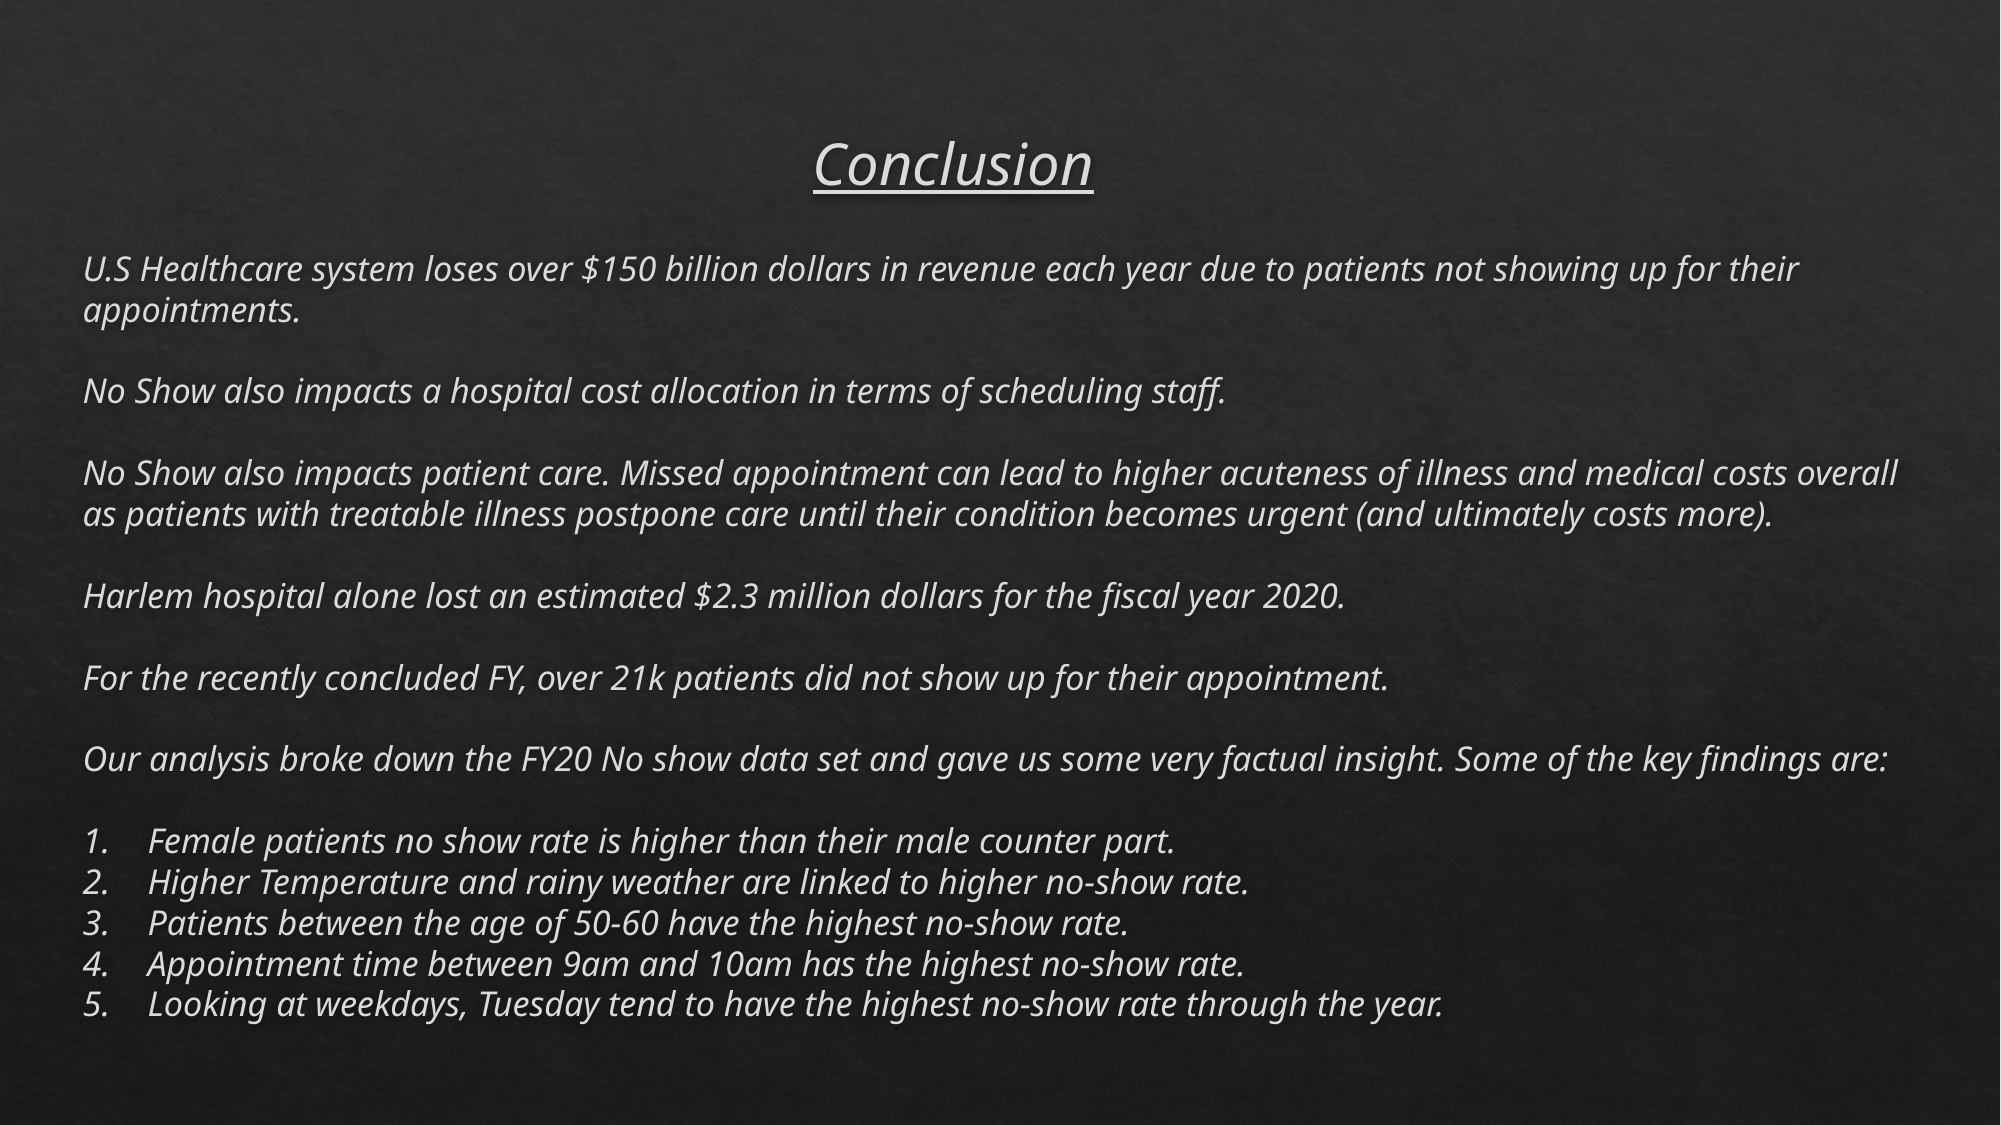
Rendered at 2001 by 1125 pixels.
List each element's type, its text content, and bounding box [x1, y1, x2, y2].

text_box U.S Healthcare system loses over $150 billion dollars in revenue each year due to patients not showing up for their appointments. No Show also impacts a hospital cost allocation in terms of scheduling staff. No Show also impacts patient care. Missed appointment can lead to higher acuteness of illness and medical costs overall as patients with treatable illness postpone care until their condition becomes urgent (and ultimately costs more). Harlem hospital alone lost an estimated $2.3 million dollars for the fiscal year 2020. For the recently concluded FY, over 21k patients did not show up for their appointment. Our analysis broke down the FY20 No show data set and gave us some very factual insight. Some of the key findings are: Female patients no show rate is higher than their male counter part. Higher Temperature and rainy weather are linked to higher no-show rate. Patients between the age of 50-60 have the highest no-show rate. Appointment time between 9am and 10am has the highest no-show rate. Looking at weekdays, Tuesday tend to have the highest no-show rate through the year. [67, 177, 1948, 1032]
title Conclusion [128, 119, 1779, 173]
